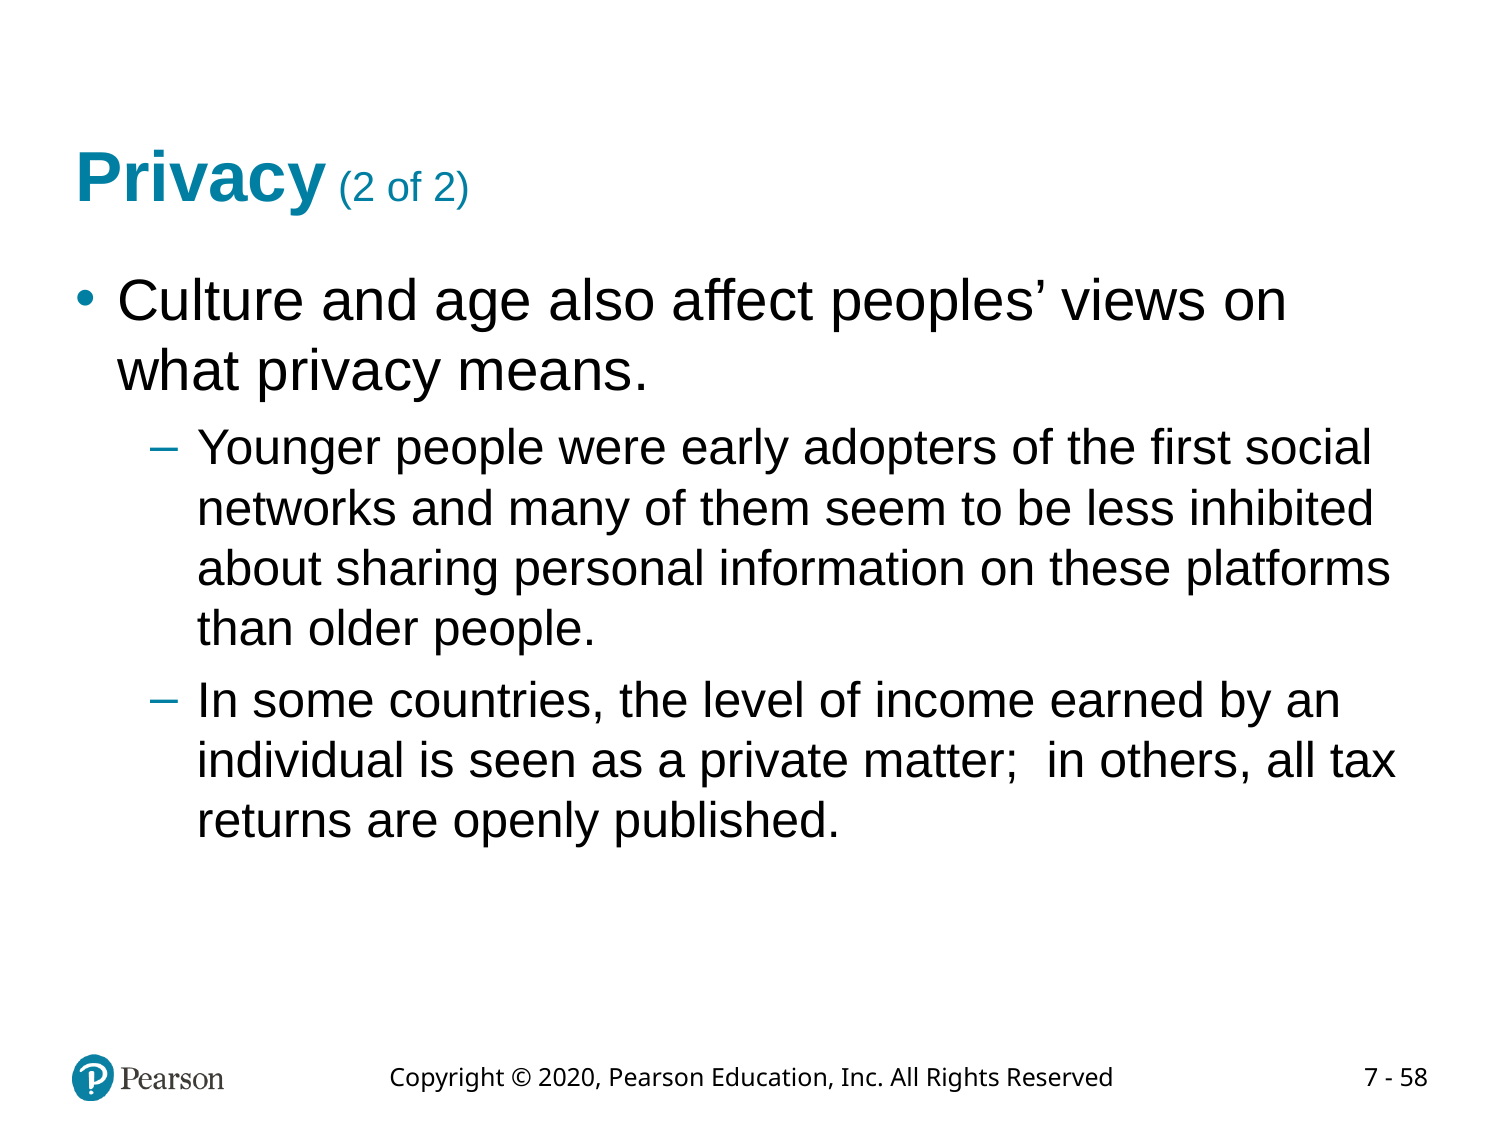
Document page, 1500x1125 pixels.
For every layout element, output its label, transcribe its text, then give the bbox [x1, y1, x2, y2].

picture [99, 1054, 224, 1101]
list Culture and age also affect peoples’ views on what privacy means. Younger people were early adopters of the first social networks and many of them seem to be less inhibited about sharing personal information on these platforms than older people. In some countries, the level of income earned by an individual is seen as a private matter; in others, all tax returns are openly published. [75, 262, 1425, 1005]
picture [81, 1064, 107, 1089]
picture [72, 1087, 83, 1101]
title Privacy (2 of 2) [75, 35, 1425, 216]
picture [72, 1054, 89, 1072]
